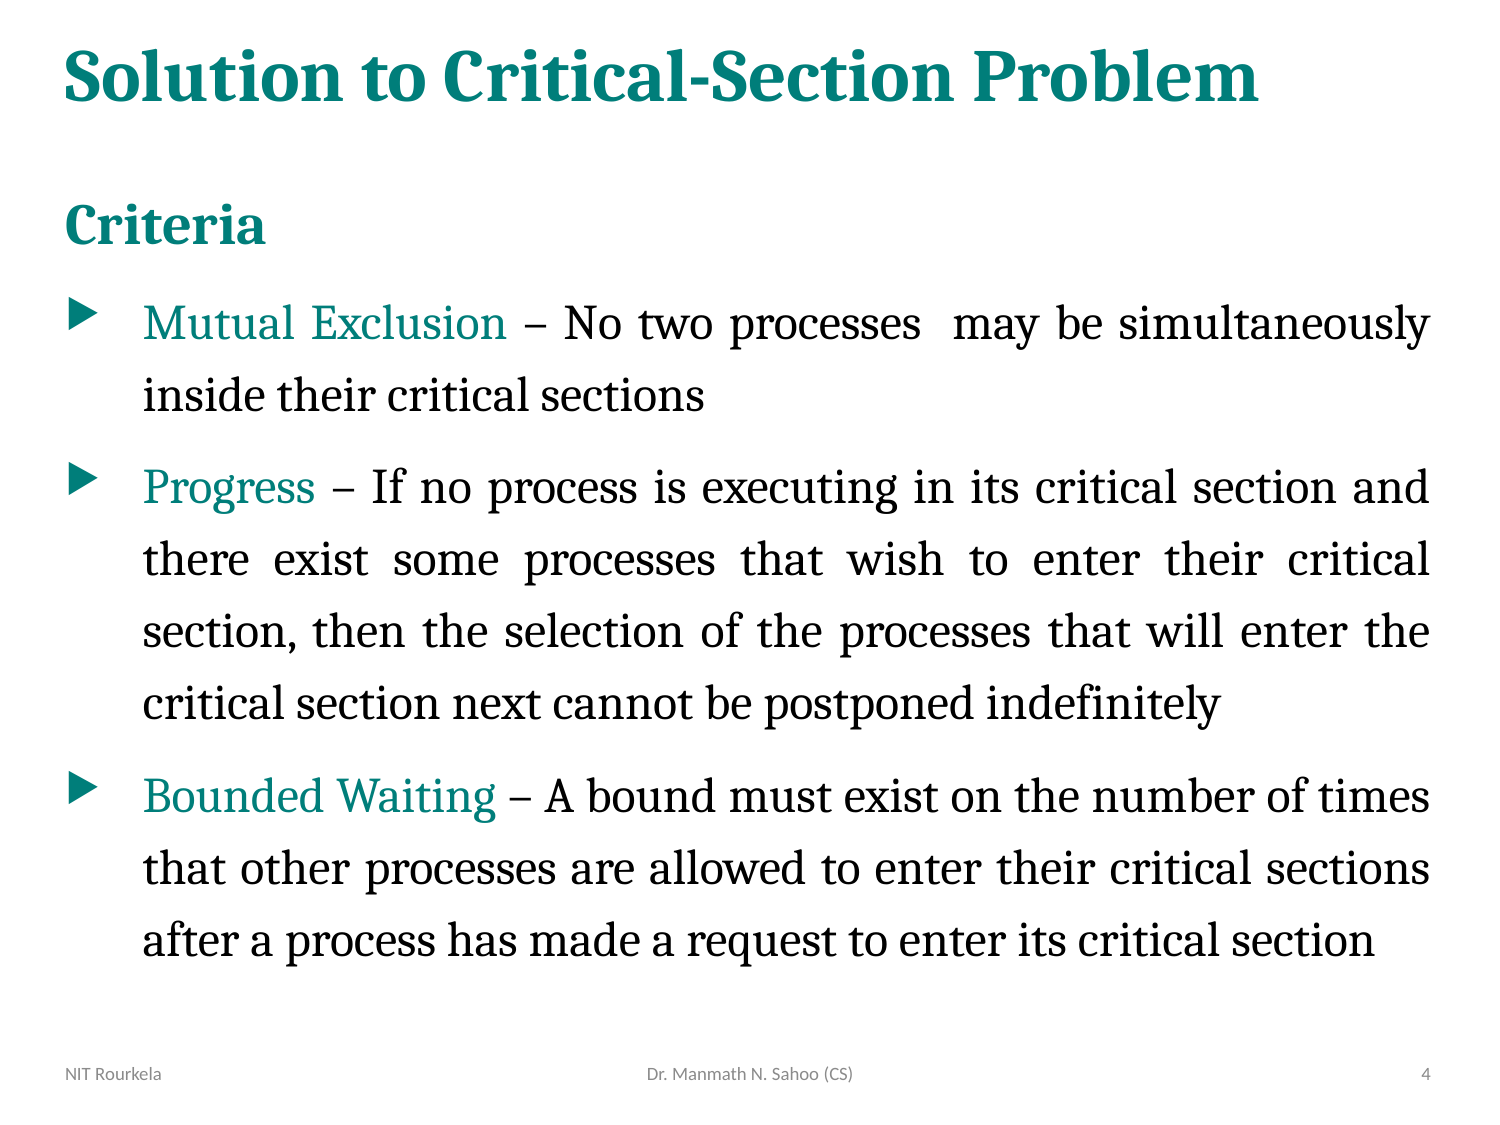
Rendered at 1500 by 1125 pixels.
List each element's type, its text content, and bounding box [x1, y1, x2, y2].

title Solution to Critical-Section Problem [50, 5, 1446, 149]
slide_number NIT Rourkela [50, 1042, 441, 1103]
list Criteria Mutual Exclusion – No two processes may be simultaneously inside their critical sections Progress – If no process is executing in its critical section and there exist some processes that wish to enter their critical section, then the selection of the processes that will enter the critical section next cannot be postponed indefinitely Bounded Waiting – A bound must exist on the number of times that other processes are allowed to enter their critical sections after a process has made a request to enter its critical section [50, 164, 1446, 1022]
footer Dr. Manmath N. Sahoo (CS) [496, 1042, 1004, 1103]
slide_number 4 [1089, 1042, 1446, 1103]
